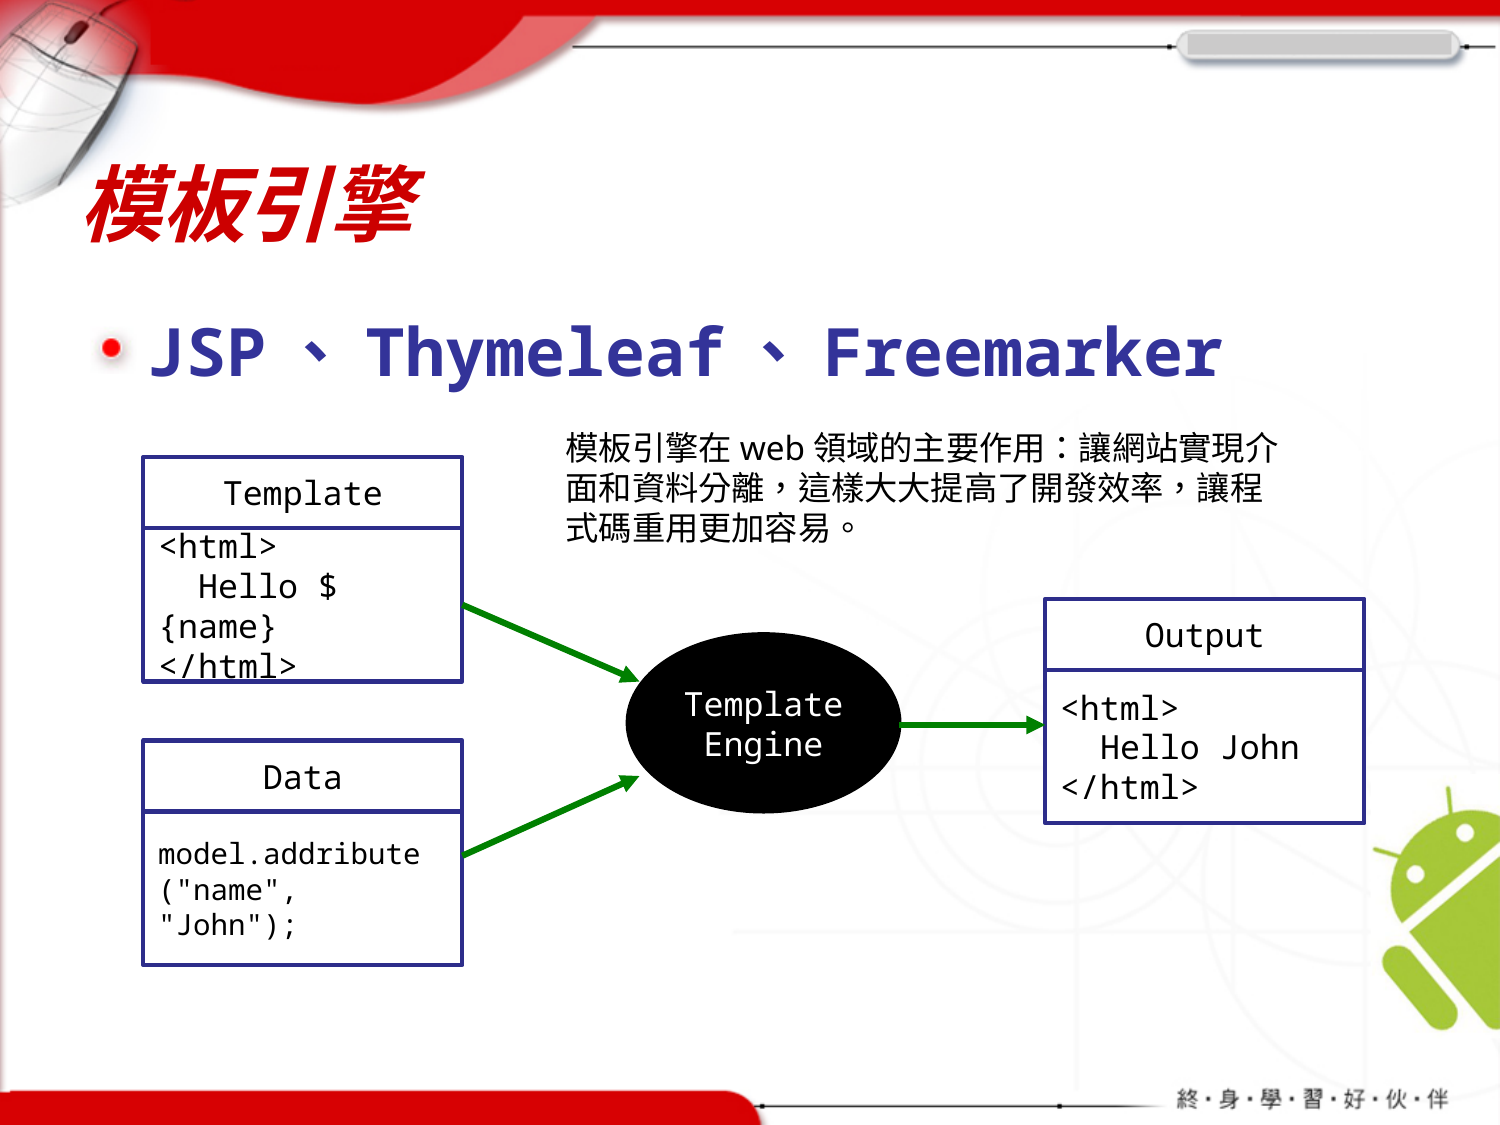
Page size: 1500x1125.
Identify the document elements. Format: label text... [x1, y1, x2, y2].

title 模板引擎 [64, 136, 1416, 268]
text_box Data [141, 738, 464, 809]
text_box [461, 775, 640, 856]
text_box <html> Hello John </html> [1043, 668, 1366, 825]
list JSP、Thymeleaf、Freemarker [75, 302, 1425, 421]
picture [0, 0, 1500, 1125]
text_box <html> Hello ${name} </html> [141, 526, 464, 684]
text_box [461, 604, 640, 682]
text_box 模板引擎在web領域的主要作用：讓網站實現介面和資料分離，這樣大大提高了開發效率，讓程式碼重用更加容易。 [550, 419, 1301, 555]
text_box Template [141, 455, 464, 526]
text_box model.addribute ("name", "John"); [141, 809, 464, 967]
text_box Output [1043, 597, 1366, 668]
text_box Template Engine [625, 632, 902, 814]
